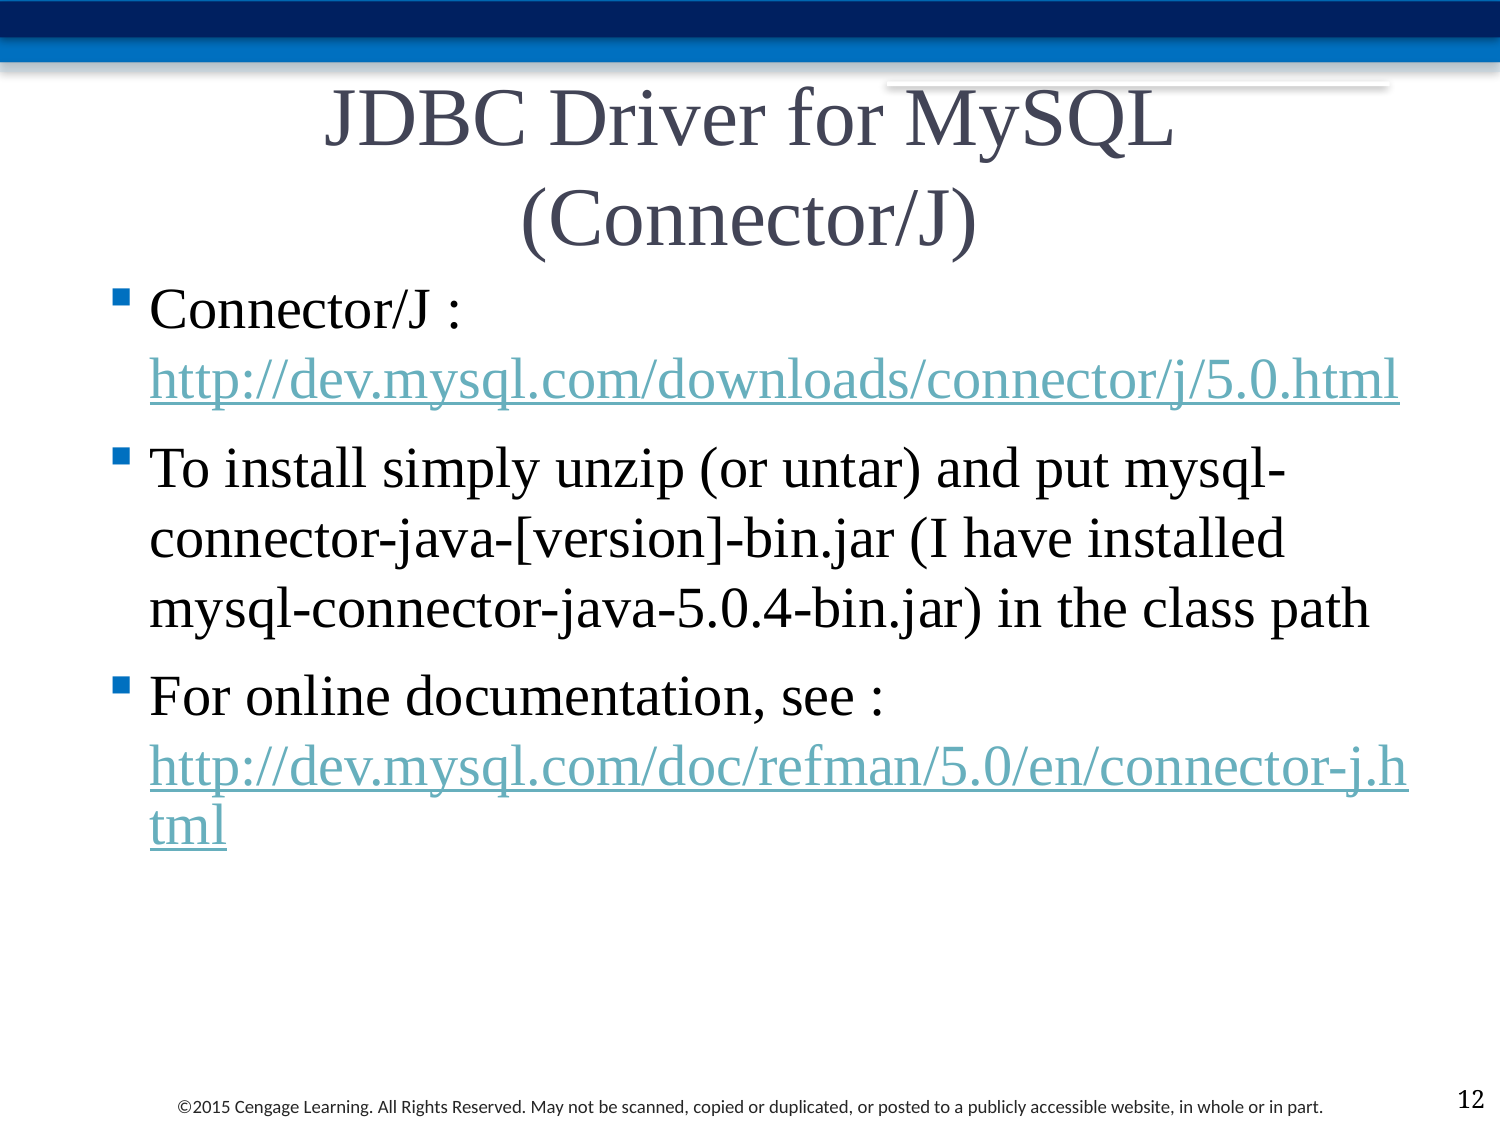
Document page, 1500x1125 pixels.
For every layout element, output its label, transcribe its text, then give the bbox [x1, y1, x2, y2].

list Connector/J : http://dev.mysql.com/downloads/connector/j/5.0.html To install simply unzip (or untar) and put mysql-connector-java-[version]-bin.jar (I have installed mysql-connector-java-5.0.4-bin.jar) in the class path For online documentation, see : http://dev.mysql.com/doc/refman/5.0/en/connector-j.html [75, 262, 1425, 1066]
slide_number 12 [1425, 1074, 1500, 1125]
title JDBC Driver for MySQL (Connector/J) [75, 75, 1425, 250]
